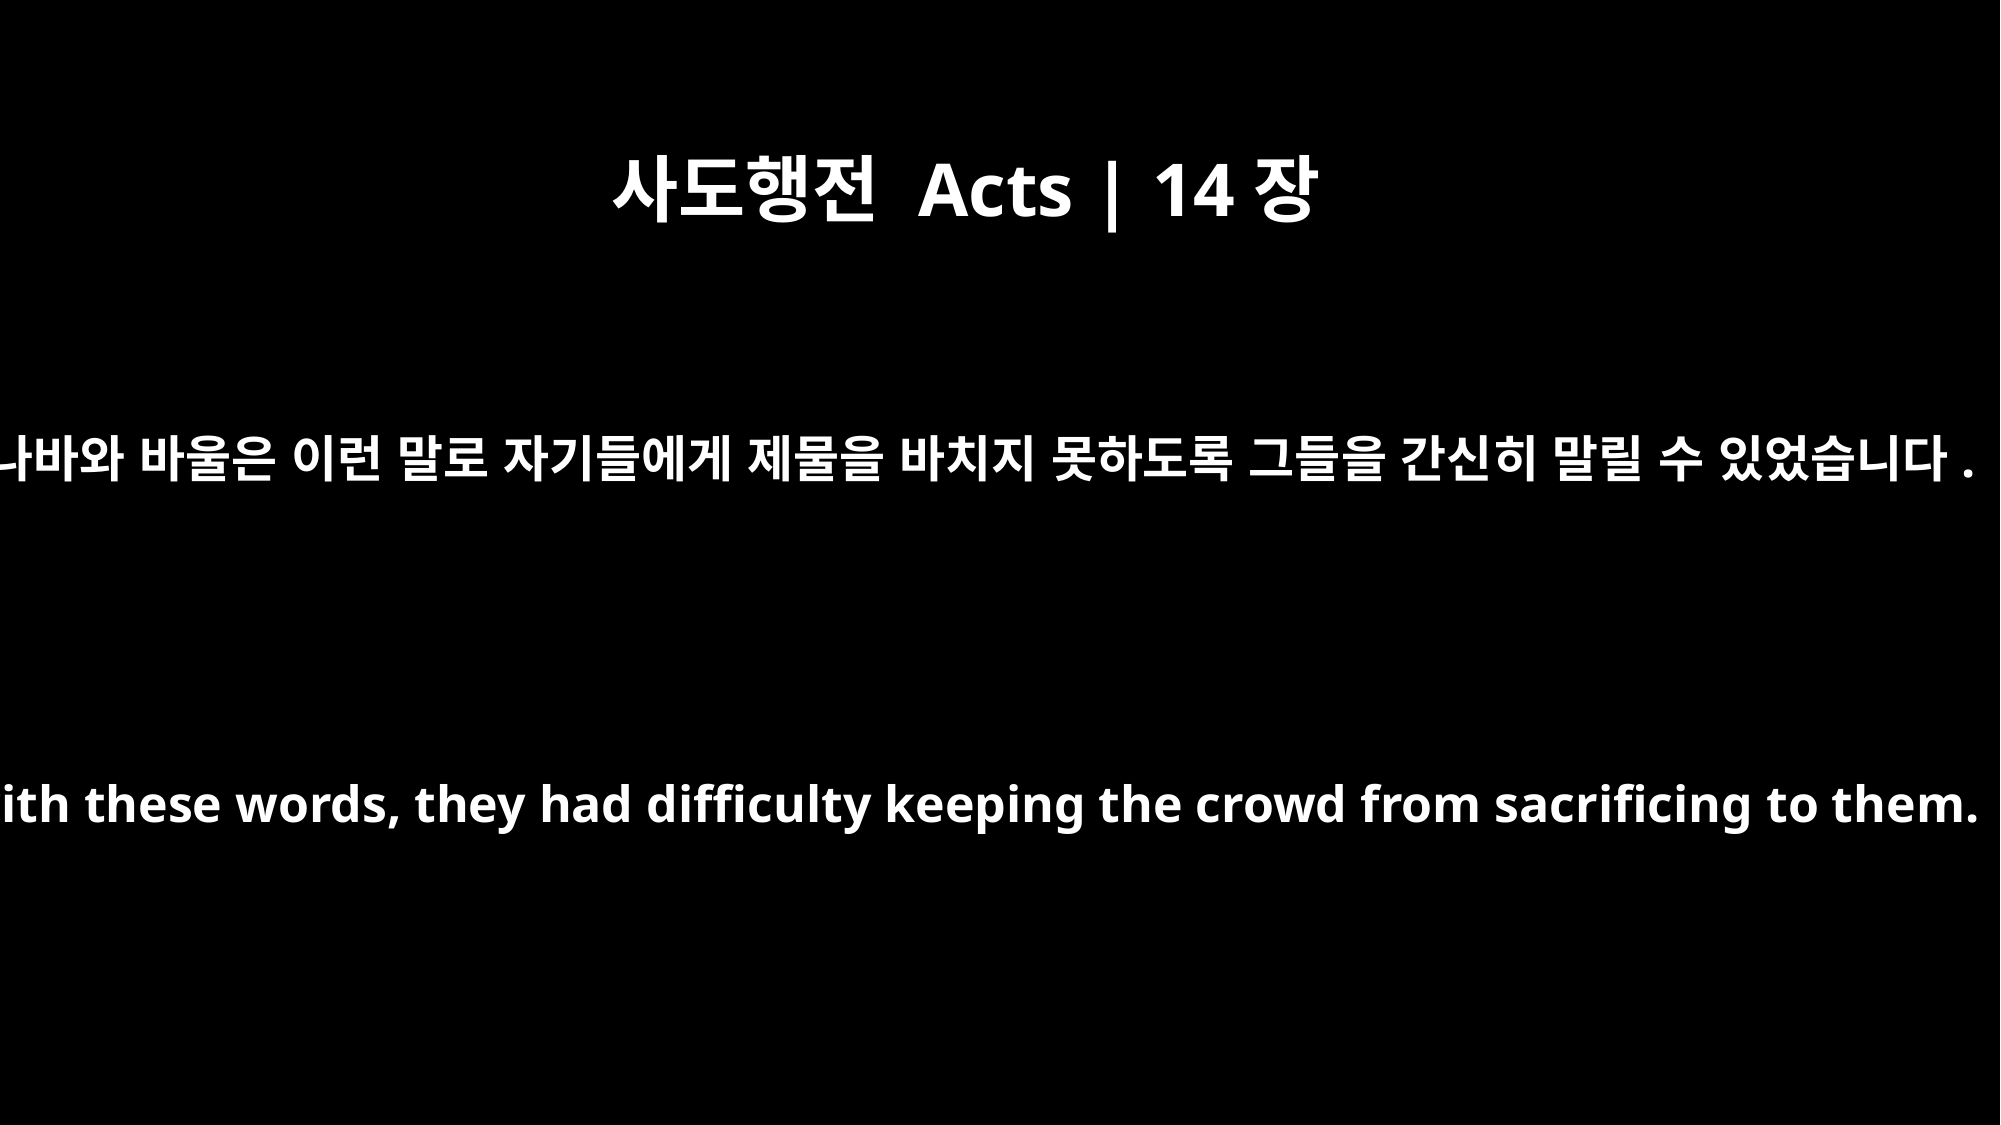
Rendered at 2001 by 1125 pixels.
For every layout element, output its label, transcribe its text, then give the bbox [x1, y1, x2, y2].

text_box Even with these words, they had difficulty keeping the crowd from sacrificing to them. [0, 764, 1996, 840]
text_box 18 바나바와 바울은 이런 말로 자기들에게 제물을 바치지 못하도록 그들을 간신히 말릴 수 있었습니다. [0, 359, 1991, 495]
text_box 사도행전 Acts | 14장 [596, 136, 1336, 239]
